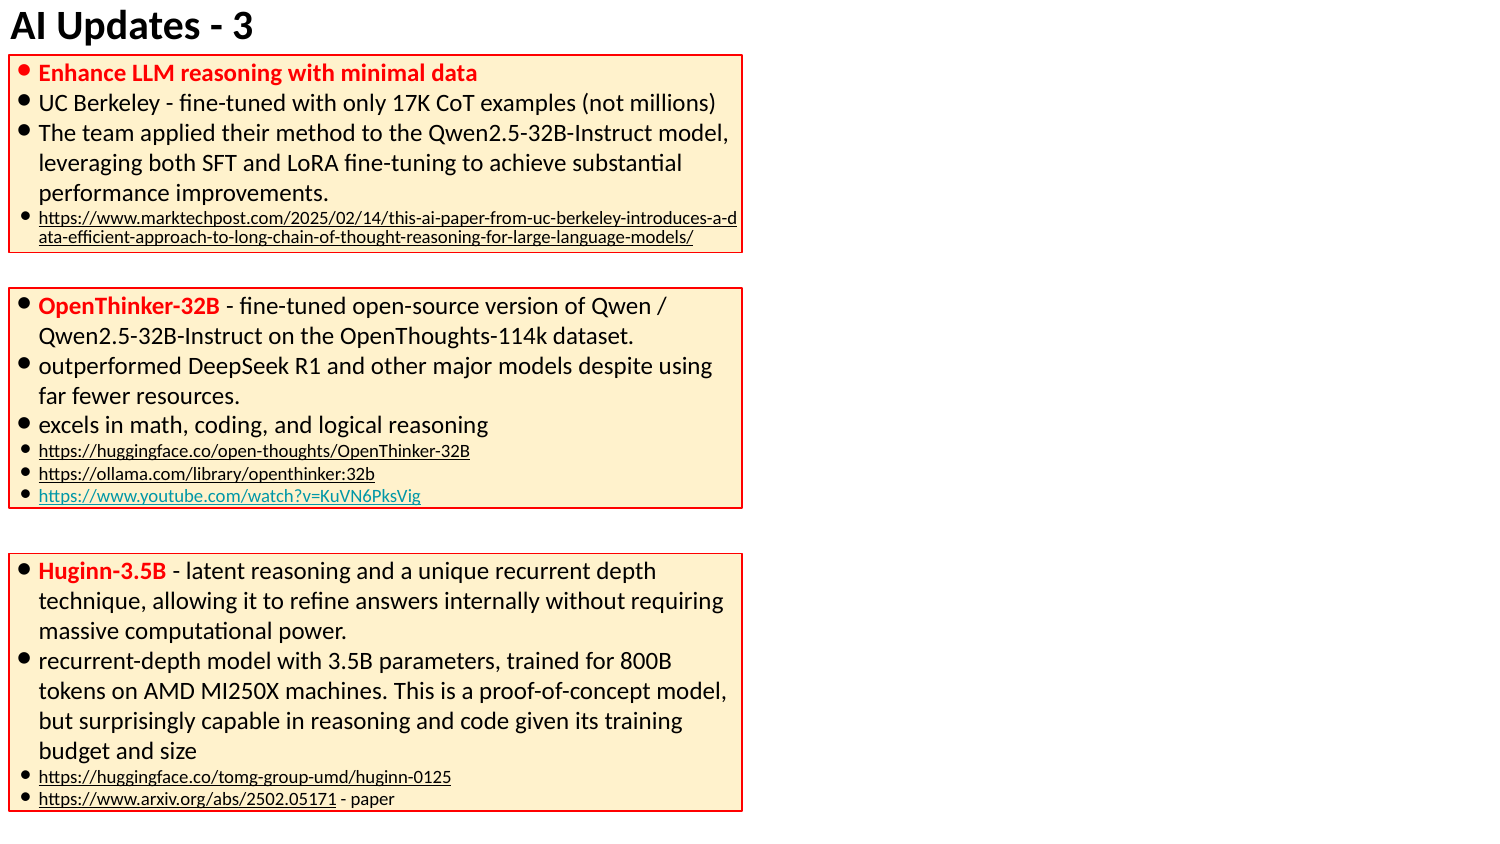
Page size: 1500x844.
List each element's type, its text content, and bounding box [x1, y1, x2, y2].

text_box Enhance LLM reasoning with minimal data UC Berkeley - fine-tuned with only 17K CoT examples (not millions) The team applied their method to the Qwen2.5-32B-Instruct model, leveraging both SFT and LoRA fine-tuning to achieve substantial performance improvements. https://www.marktechpost.com/2025/02/14/this-ai-paper-from-uc-berkeley-introduces-a-data-efficient-approach-to-long-chain-of-thought-reasoning-for-large-language-models/ [8, 54, 742, 253]
text_box OpenThinker-32B - fine-tuned open-source version of Qwen / Qwen2.5-32B-Instruct on the OpenThoughts-114k dataset. outperformed DeepSeek R1 and other major models despite using far fewer resources. excels in math, coding, and logical reasoning https://huggingface.co/open-thoughts/OpenThinker-32B https://ollama.com/library/openthinker:32b https://www.youtube.com/watch?v=KuVN6PksVig [8, 287, 742, 508]
text_box Huginn-3.5B - latent reasoning and a unique recurrent depth technique, allowing it to refine answers internally without requiring massive computational power. recurrent-depth model with 3.5B parameters, trained for 800B tokens on AMD MI250X machines. This is a proof-of-concept model, but surprisingly capable in reasoning and code given its training budget and size https://huggingface.co/tomg-group-umd/huginn-0125 https://www.arxiv.org/abs/2502.05171 - paper [8, 553, 742, 811]
text_box AI Updates - 3 [8, 0, 327, 50]
